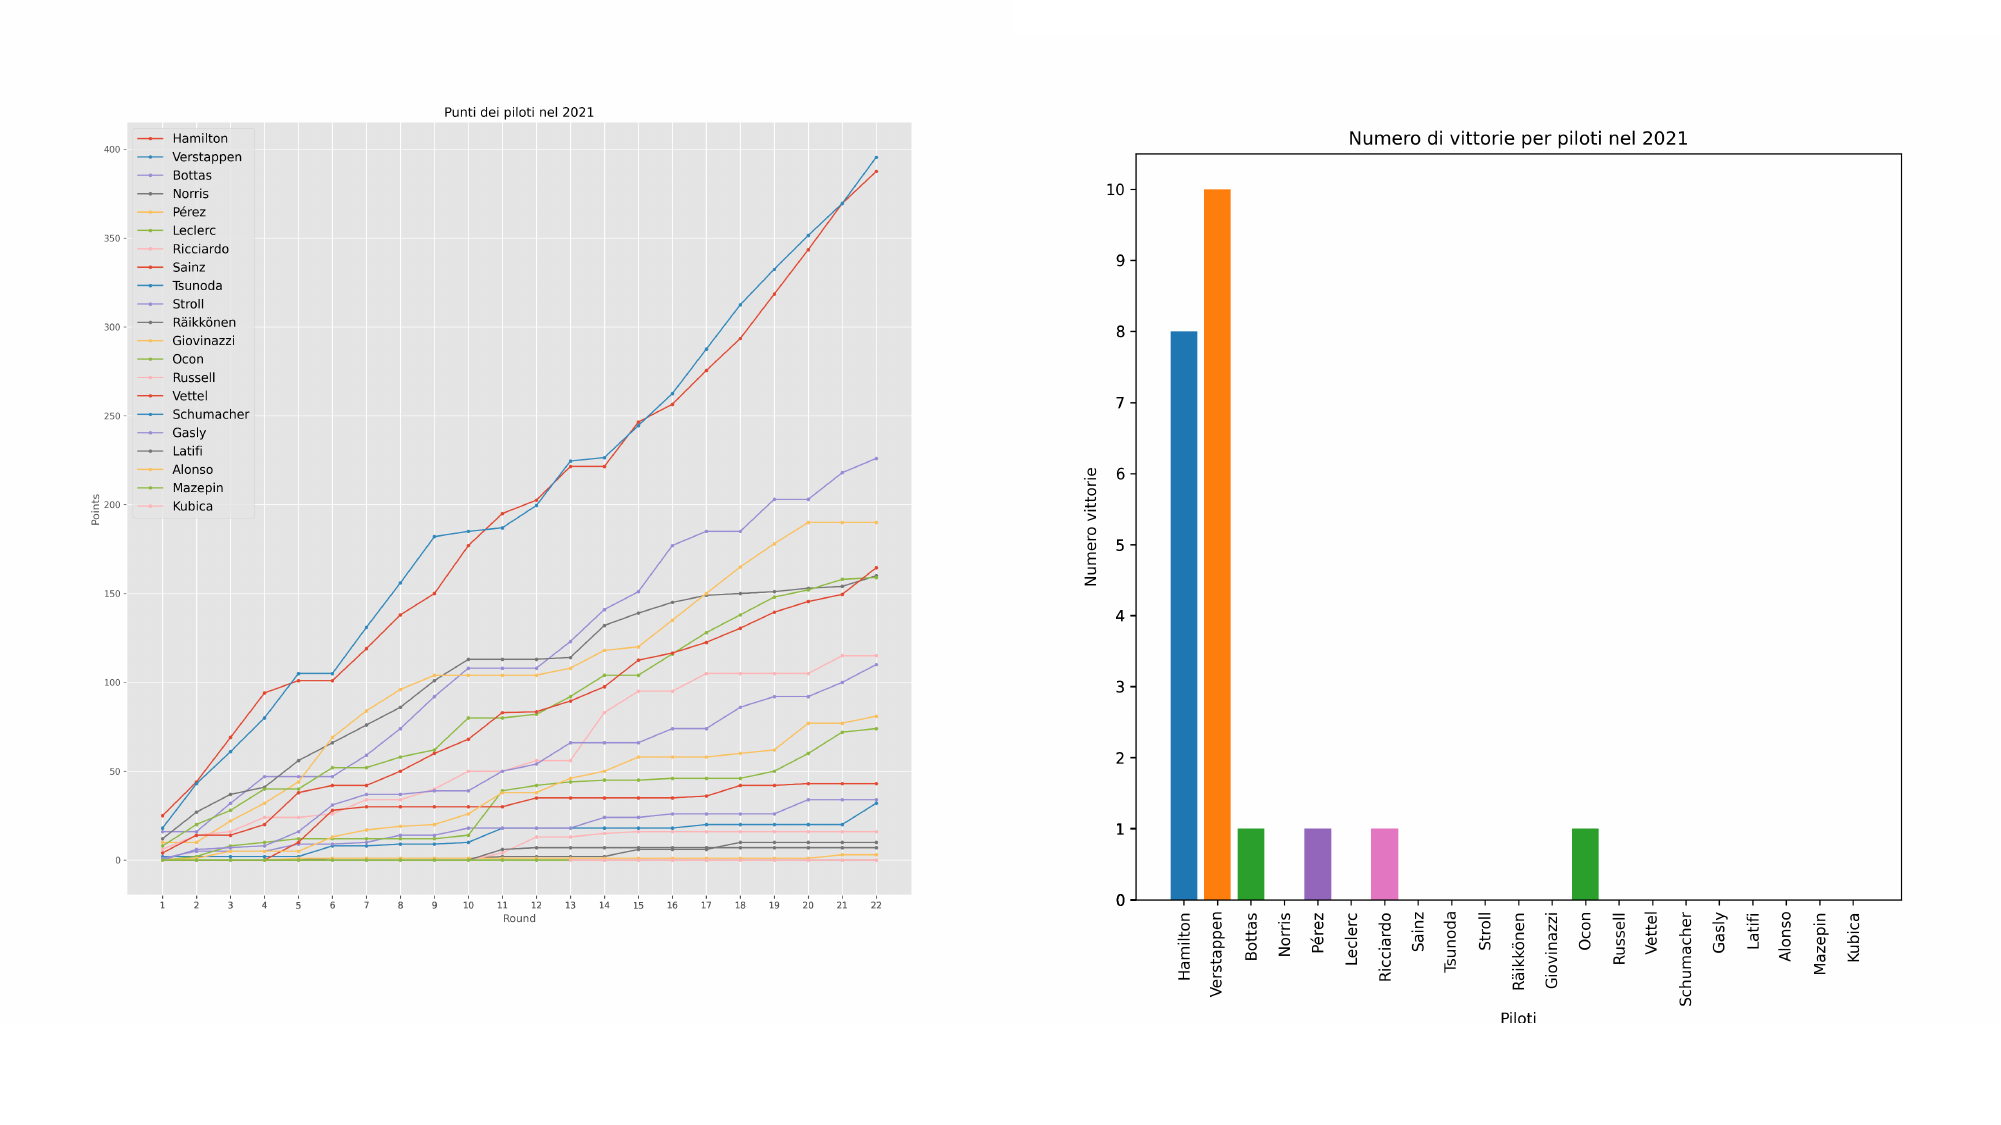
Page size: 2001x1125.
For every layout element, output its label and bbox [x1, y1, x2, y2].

list [0, 0, 1013, 1023]
list [1012, 35, 2000, 1023]
